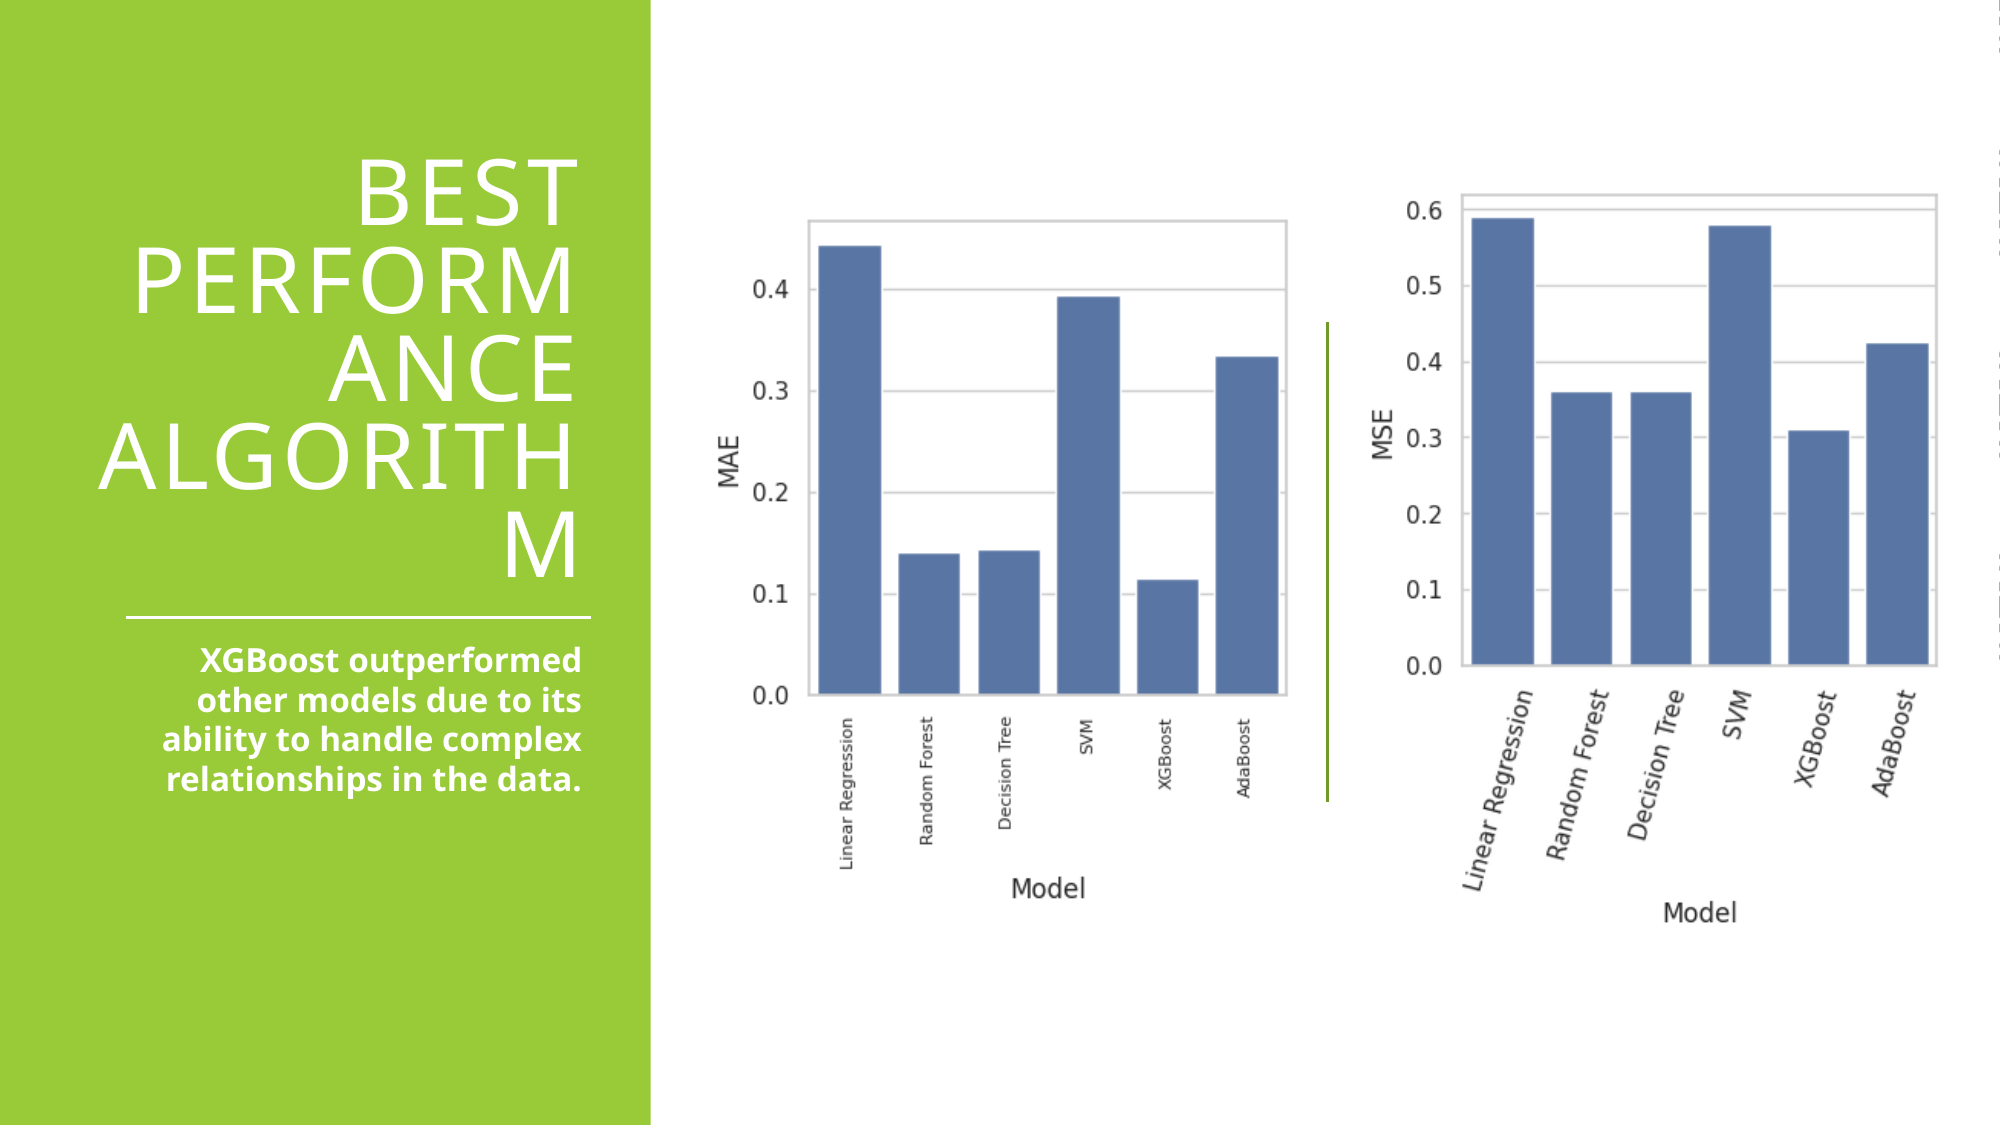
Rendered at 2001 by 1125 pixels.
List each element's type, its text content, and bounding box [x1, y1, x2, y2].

title Best performance algorithm [75, 104, 598, 603]
text_box [0, 0, 652, 1125]
picture [1353, 179, 1953, 945]
picture [700, 206, 1302, 918]
list XGBoost outperformed other models due to its ability to handle complex relationships in the data. [104, 631, 598, 1019]
text_box [652, 0, 2000, 1125]
